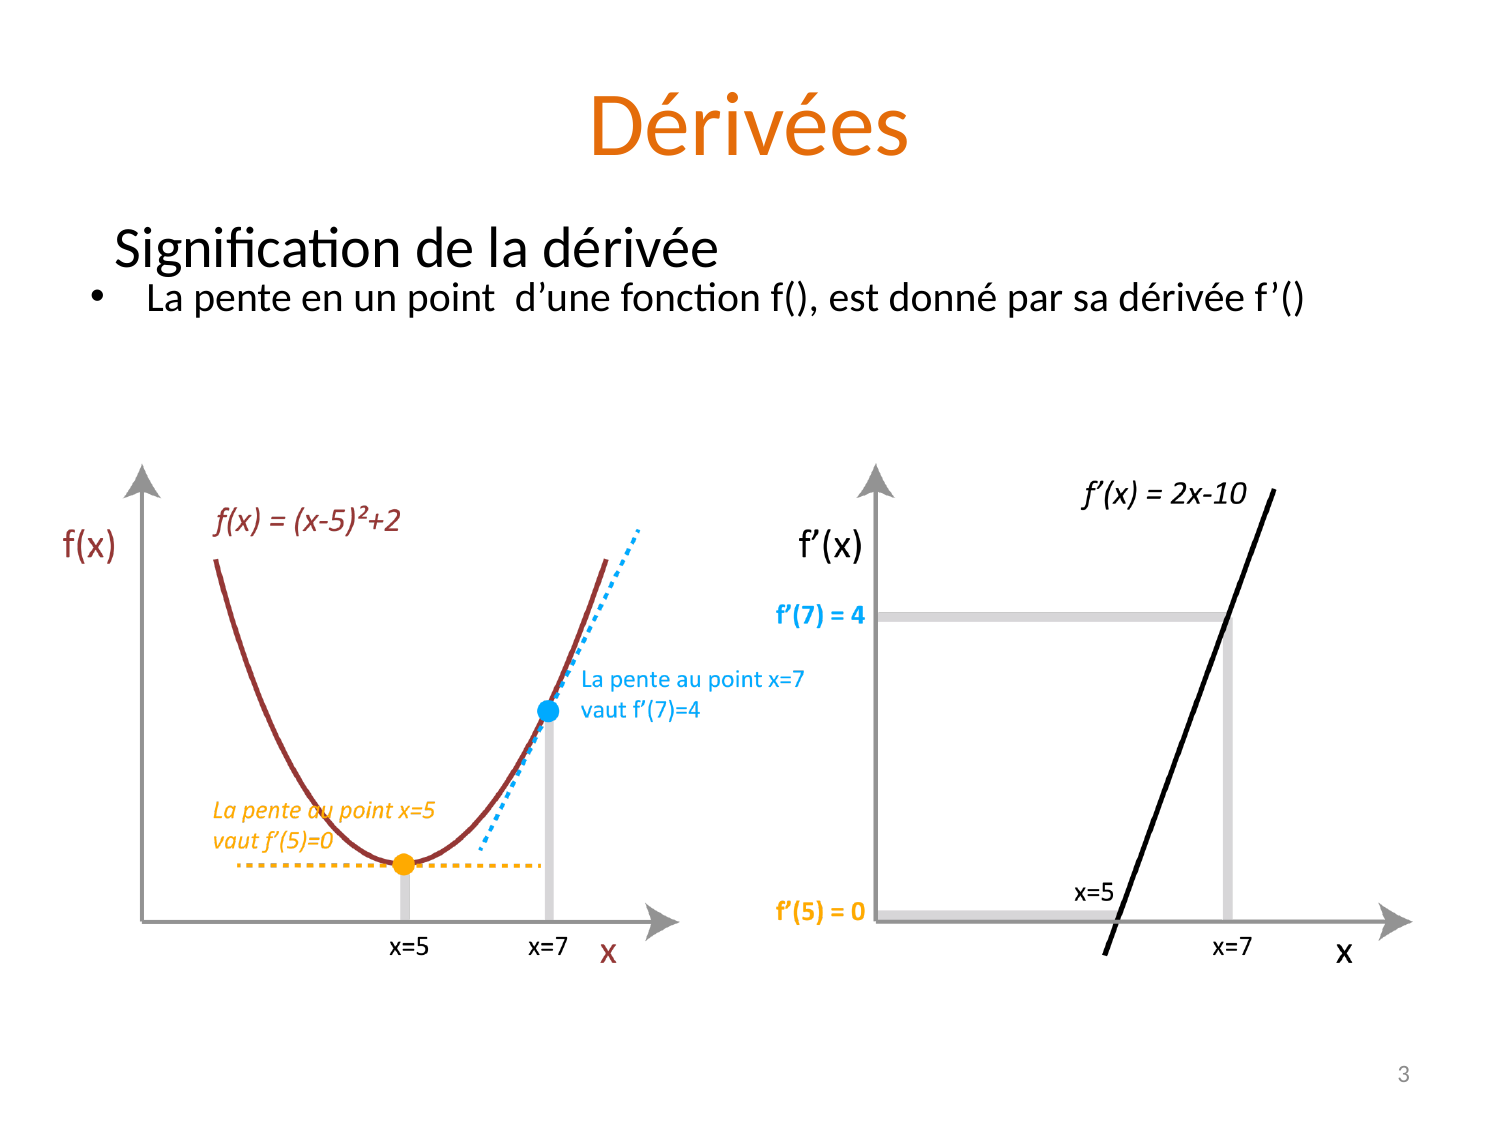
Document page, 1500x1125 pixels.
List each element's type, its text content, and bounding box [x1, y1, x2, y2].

picture [62, 462, 1413, 976]
slide_number 3 [1074, 1042, 1425, 1103]
text_box Dérivées [74, 24, 1425, 213]
title Signification de la dérivée [99, 149, 1450, 338]
